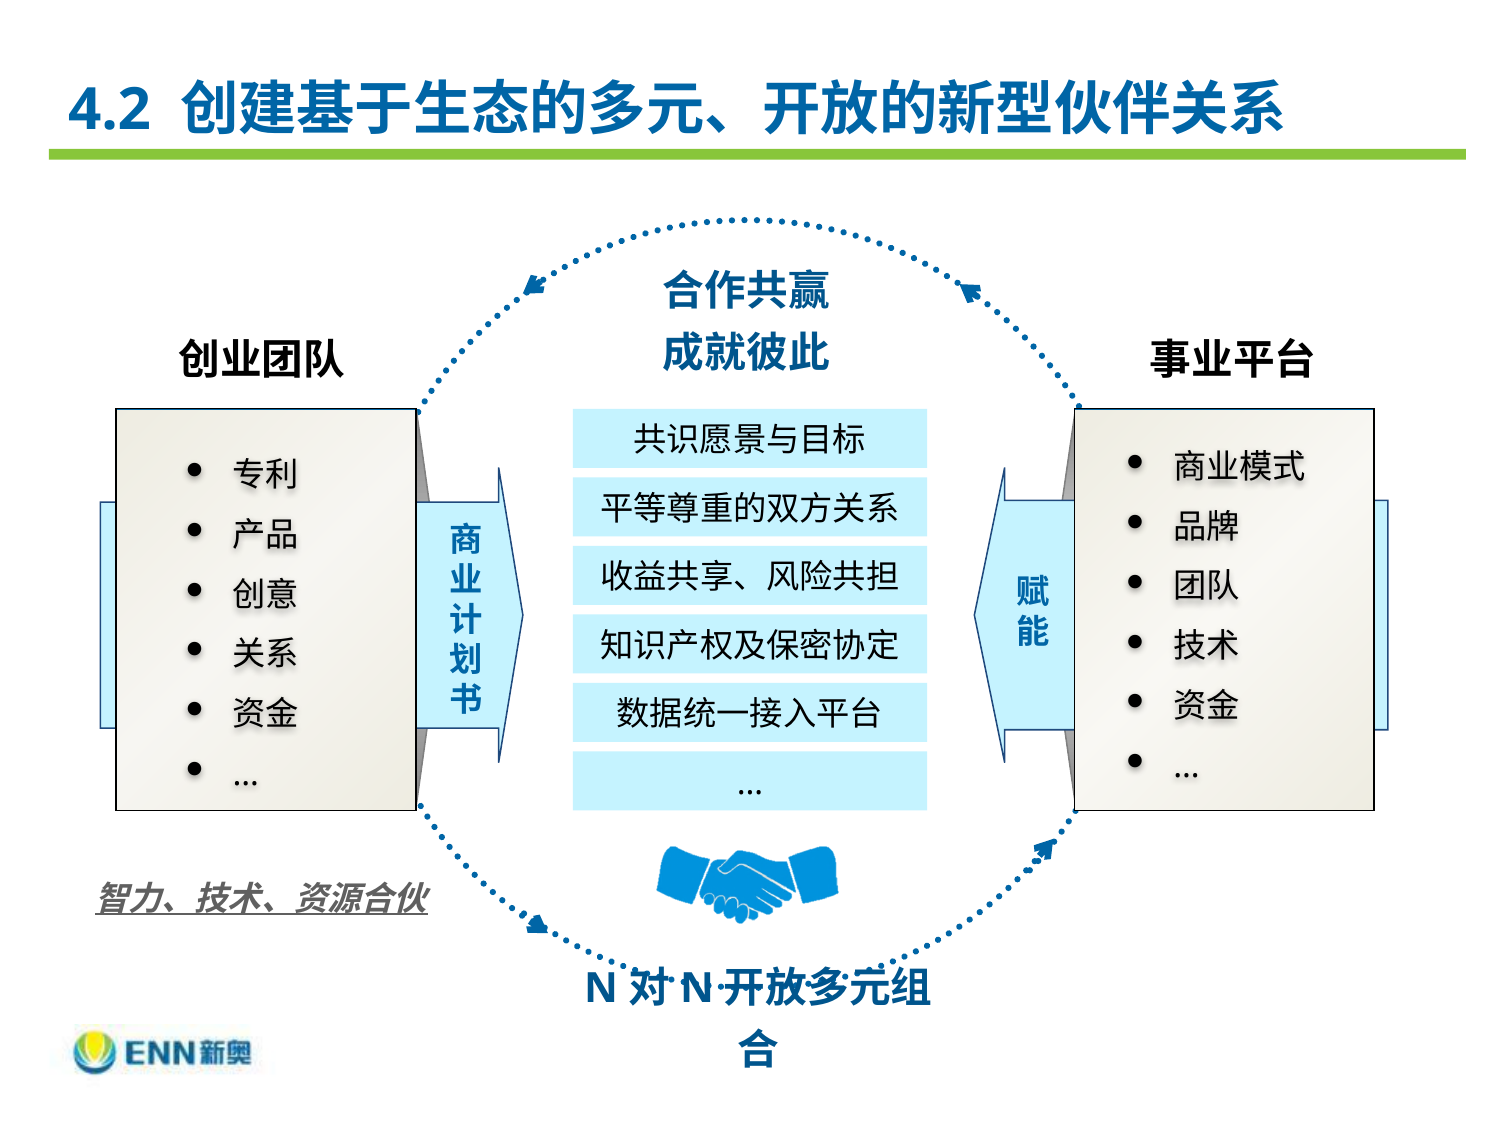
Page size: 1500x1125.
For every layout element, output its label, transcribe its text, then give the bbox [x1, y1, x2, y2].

picture [0, 1024, 1075, 1125]
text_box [974, 408, 1389, 811]
text_box 创业团队 [148, 312, 360, 390]
title 4.2 创建基于生态的多元、开放的新型伙伴关系 [53, 57, 1459, 138]
text_box 事业平台 [1140, 312, 1359, 390]
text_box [100, 408, 524, 811]
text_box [365, 219, 1135, 988]
text_box 智力、技术、资源合伙 [68, 869, 360, 925]
text_box N对N开放多元组合 [554, 996, 963, 1081]
